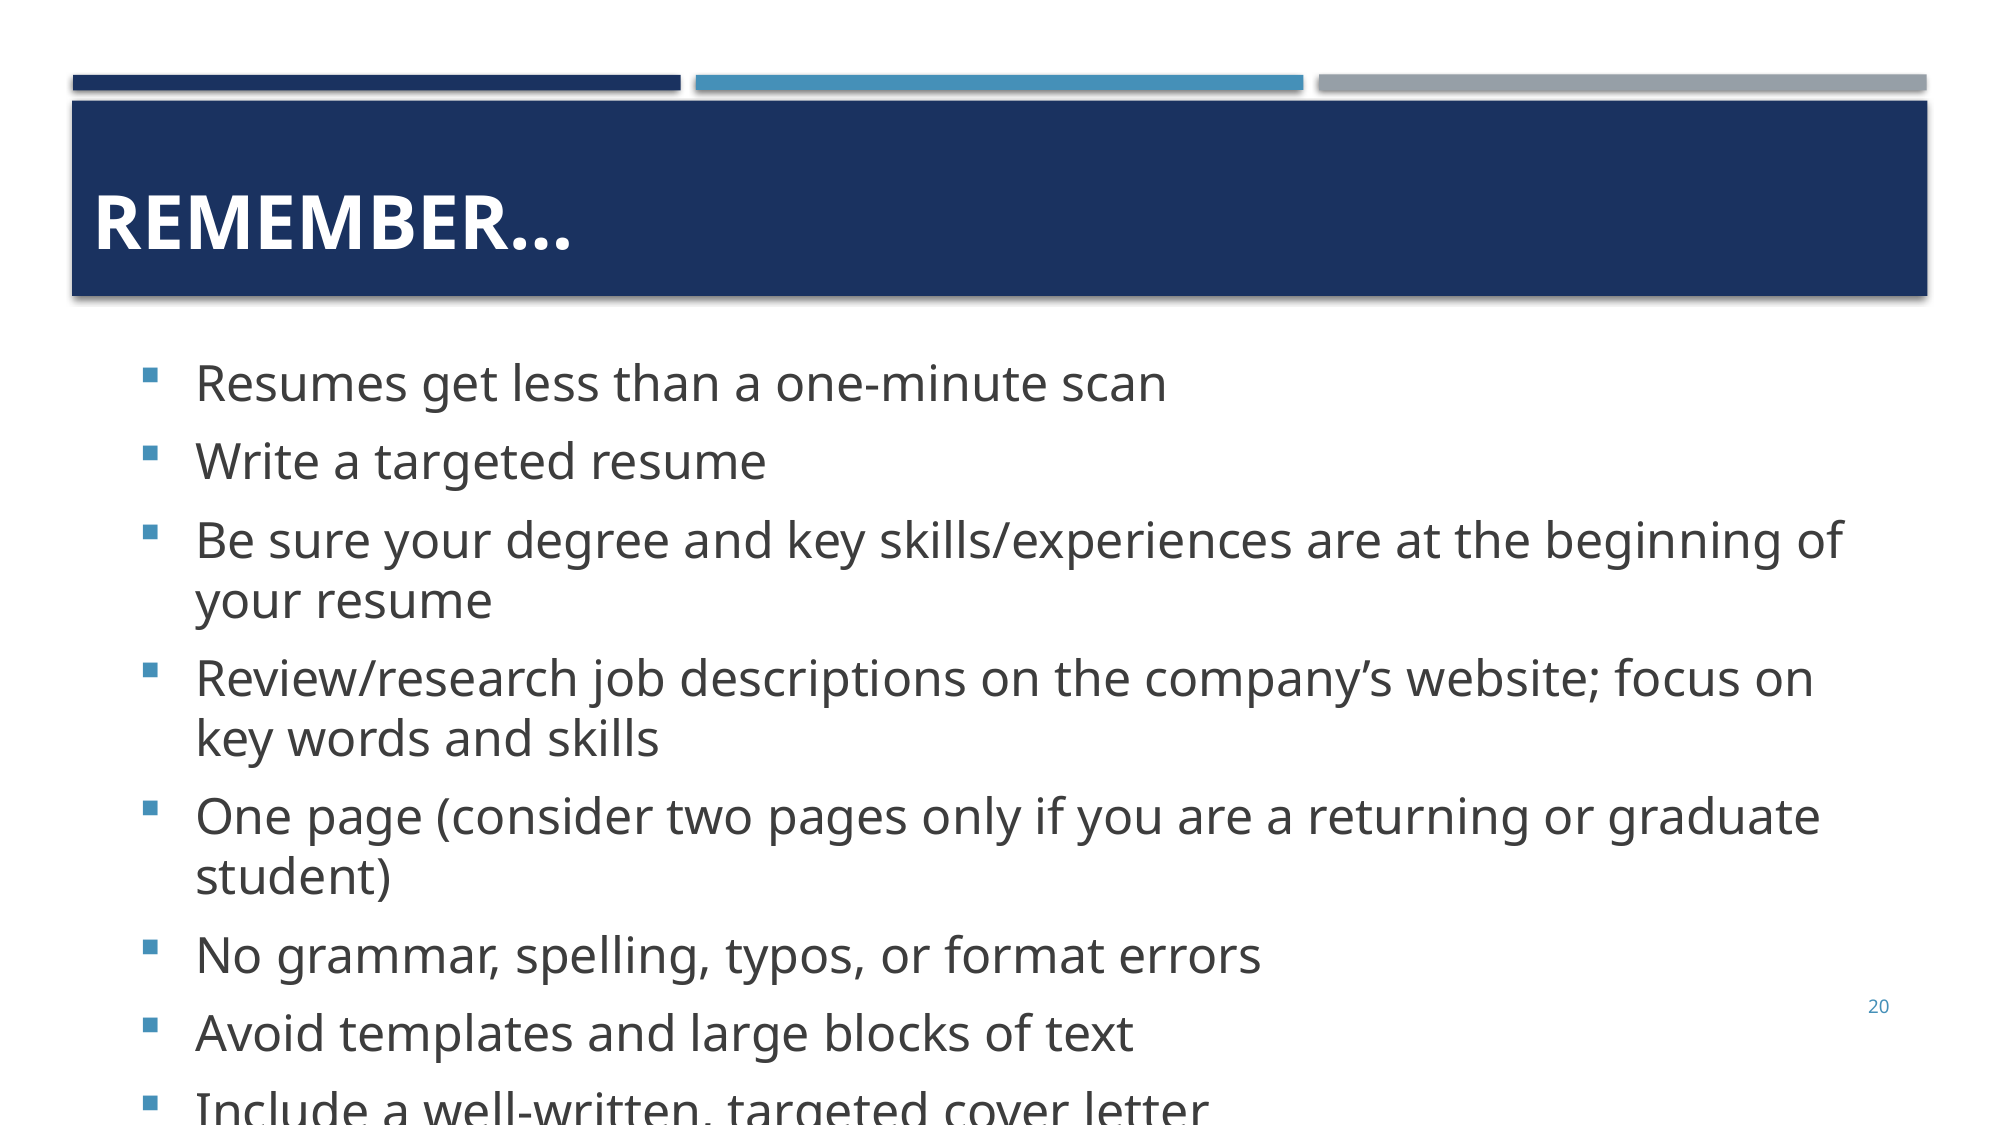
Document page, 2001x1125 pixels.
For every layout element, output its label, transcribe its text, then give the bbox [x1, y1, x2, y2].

title Remember… [77, 99, 1316, 273]
text_box Resumes get less than a one-minute scan Write a targeted resume Be sure your degree and key skills/experiences are at the beginning of your resume Review/research job descriptions on the company’s website; focus on key words and skills One page (consider two pages only if you are a returning or graduate student) No grammar, spelling, typos, or format errors Avoid templates and large blocks of text Include a well-written, targeted cover letter [123, 344, 1905, 1125]
